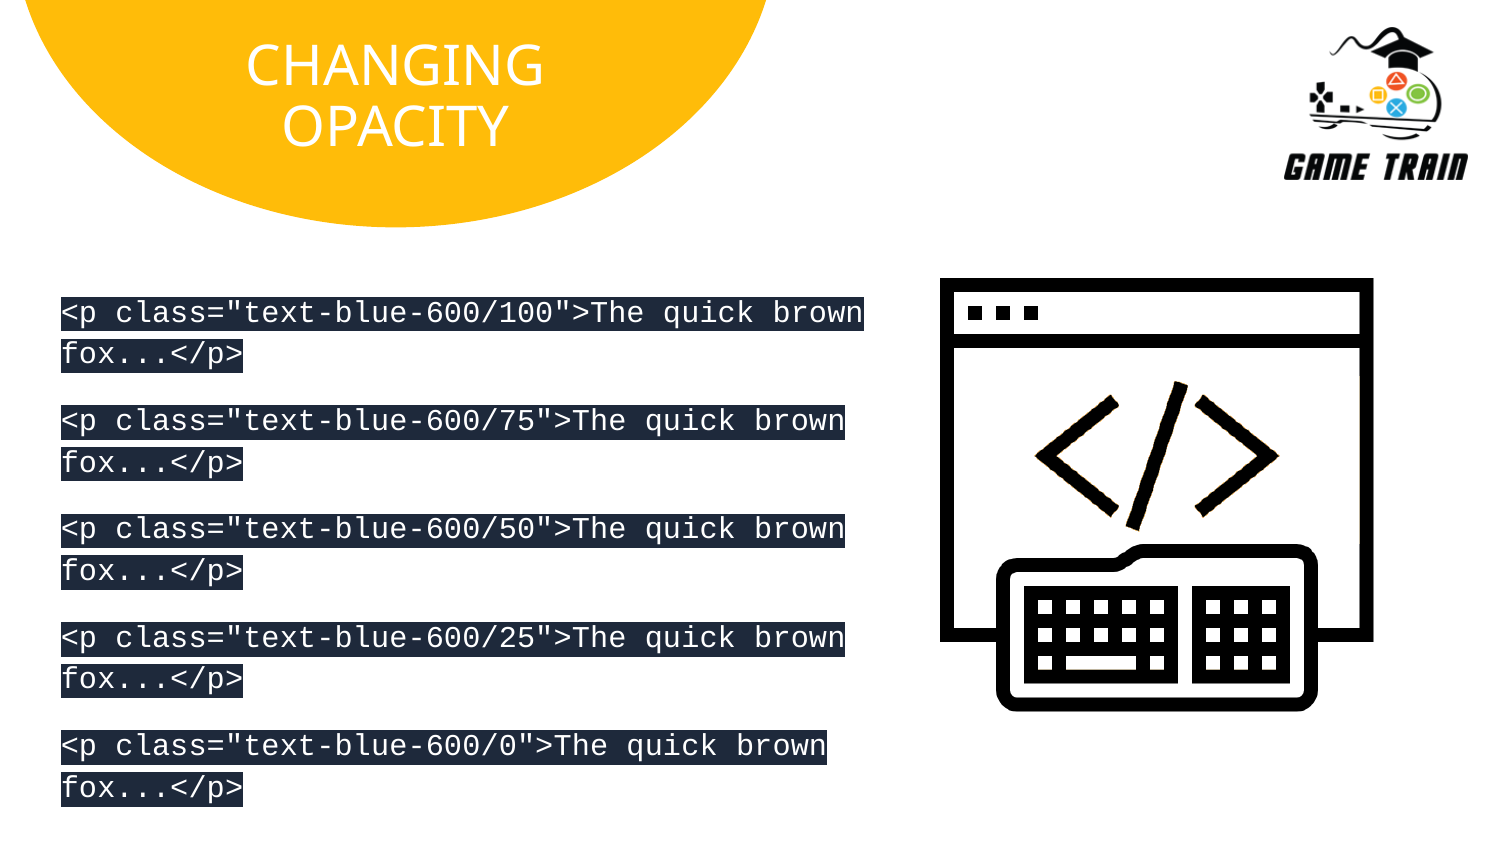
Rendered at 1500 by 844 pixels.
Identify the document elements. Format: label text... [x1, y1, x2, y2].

picture [1284, 26, 1468, 180]
list <p class="text-blue-600/100">The quick brown fox...</p> <p class="text-blue-600/75">The quick brown fox...</p> <p class="text-blue-600/50">The quick brown fox...</p> <p class="text-blue-600/25">The quick brown fox...</p> <p class="text-blue-600/0">The quick brown fox...</p> [45, 271, 1029, 832]
picture [933, 271, 1380, 718]
text_box [184, 180, 607, 230]
text_box [23, 0, 769, 164]
text_box CHANGING OPACITY [156, 16, 636, 180]
